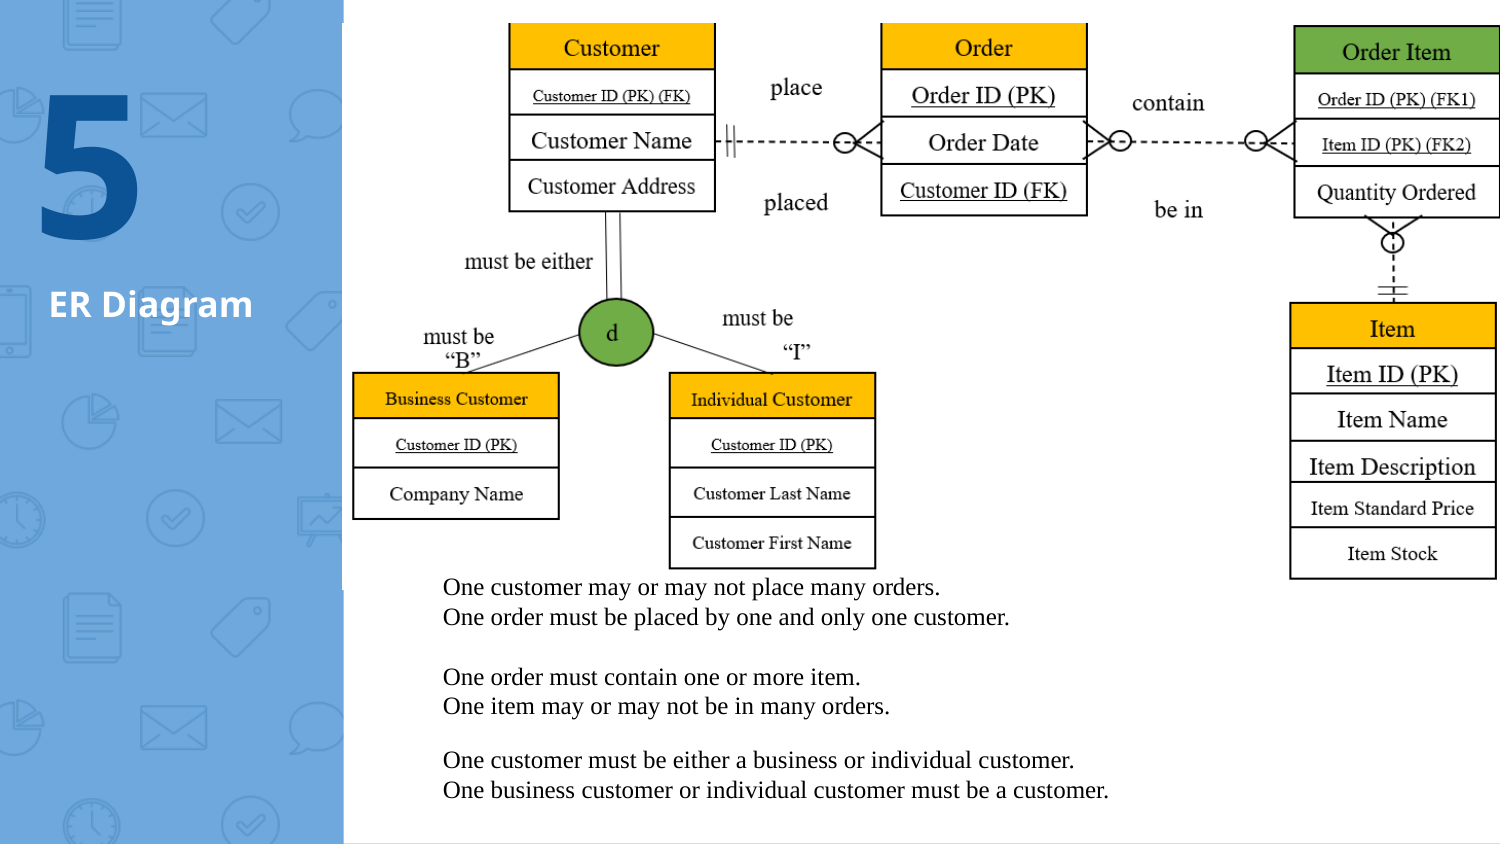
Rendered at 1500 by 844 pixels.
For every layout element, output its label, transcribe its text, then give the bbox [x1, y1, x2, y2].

slide_number 5 [17, 23, 315, 230]
list One customer may or may not place many orders. One order must be placed by one and only one customer. One order must contain one or more item. One item may or may not be in many orders. One customer must be either a business or individual customer. One business customer or individual customer must be a customer. [352, 598, 1490, 844]
picture [341, 23, 1500, 591]
title ER Diagram [33, 266, 336, 408]
